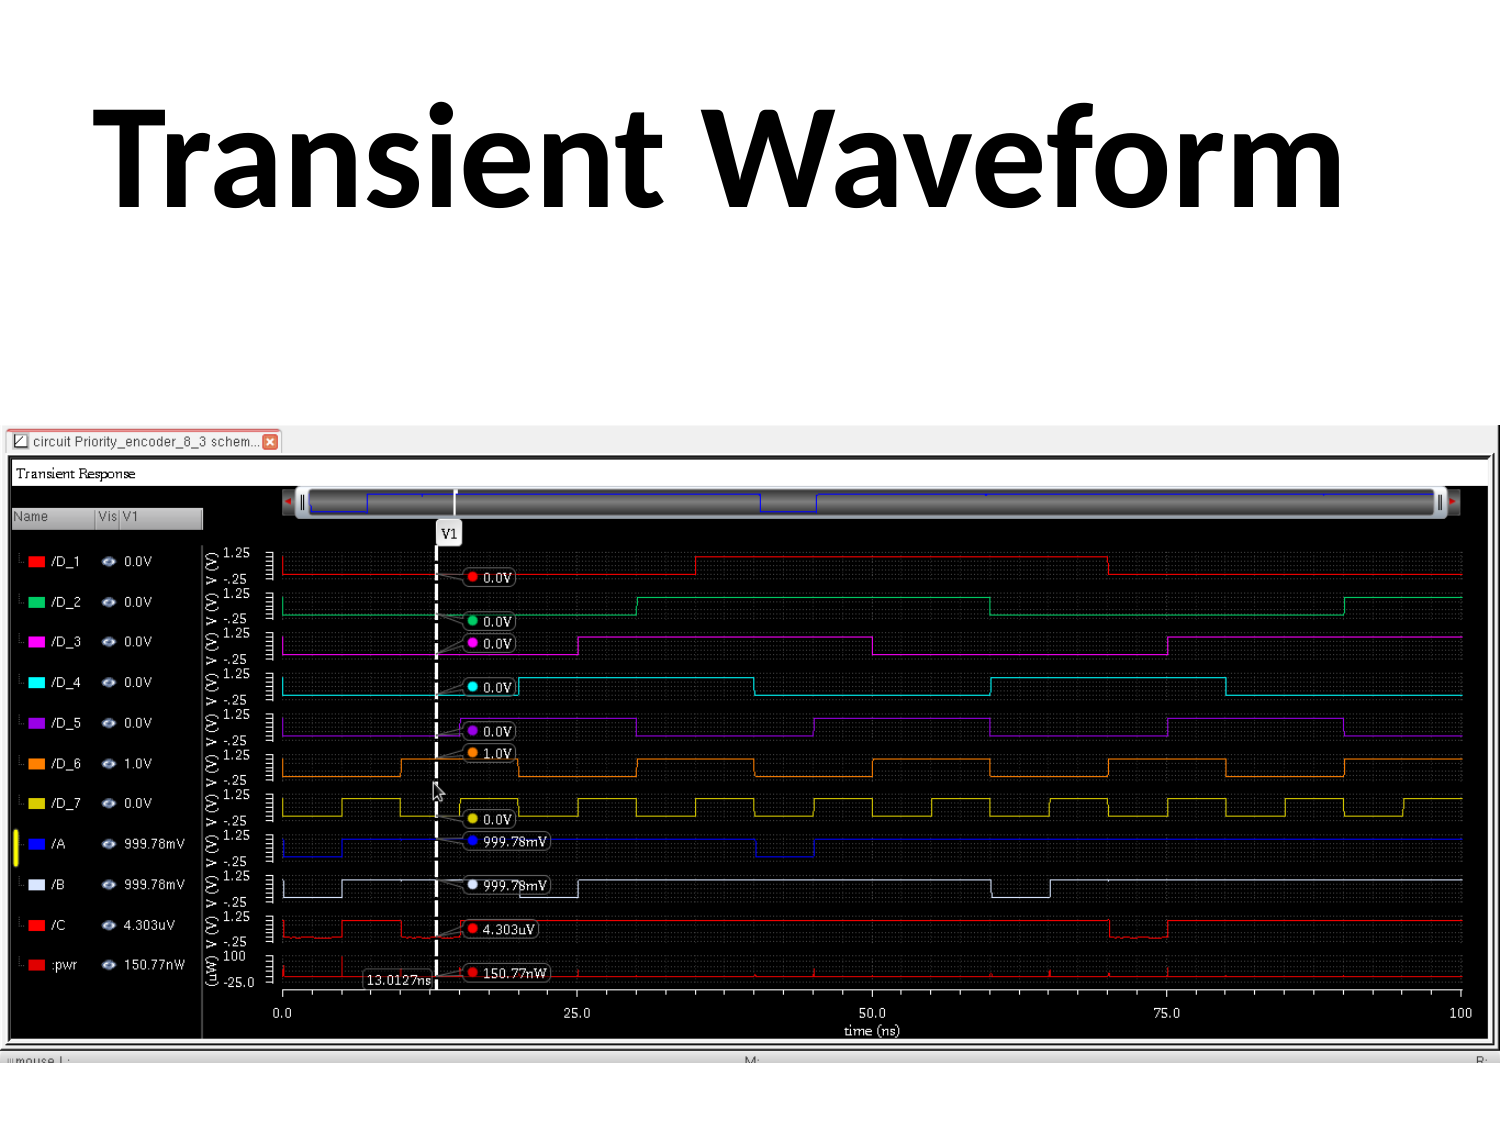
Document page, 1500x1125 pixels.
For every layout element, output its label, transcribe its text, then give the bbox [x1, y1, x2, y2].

picture [0, 424, 1500, 1063]
text_box Transient Waveform [37, 49, 1438, 245]
